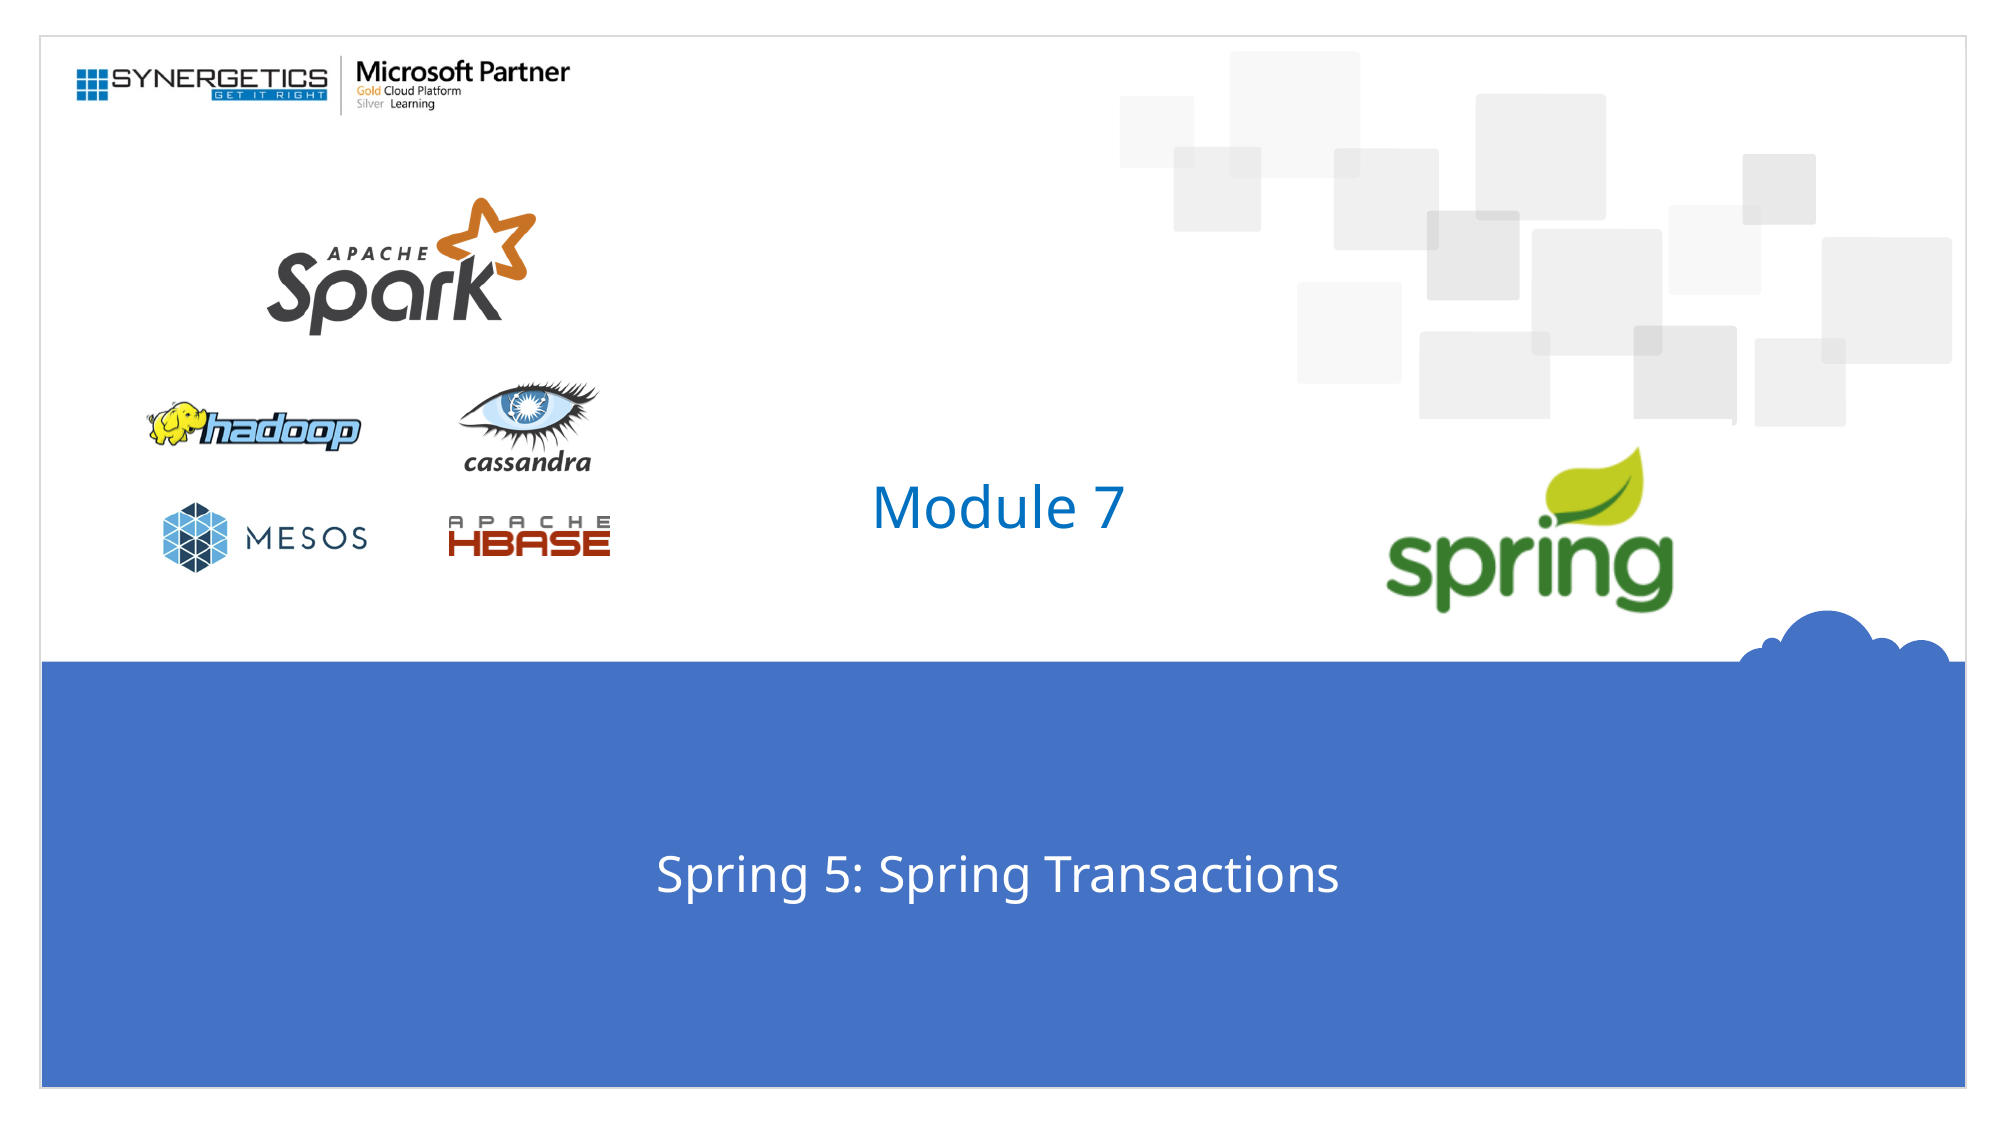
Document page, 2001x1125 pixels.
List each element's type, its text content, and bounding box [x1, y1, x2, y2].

picture [110, 182, 644, 591]
list Spring 5: Spring Transactions [136, 752, 1862, 999]
title Module 7 [136, 280, 1862, 656]
picture [64, 48, 588, 120]
picture [1328, 419, 1732, 656]
